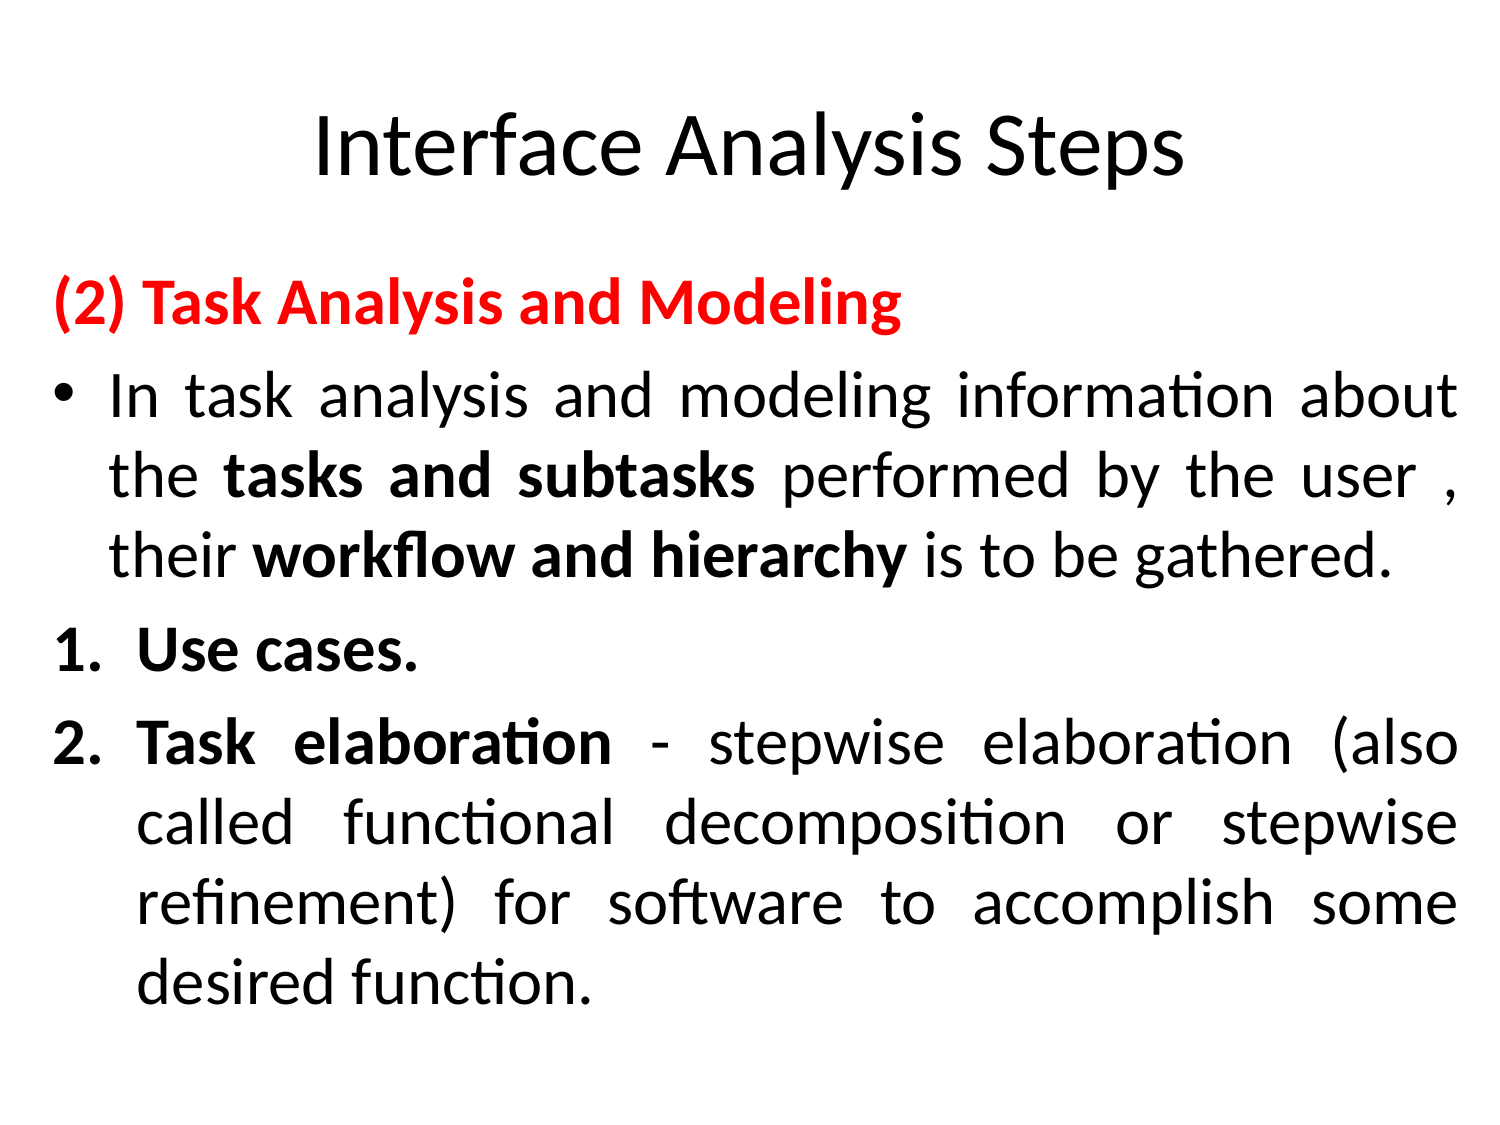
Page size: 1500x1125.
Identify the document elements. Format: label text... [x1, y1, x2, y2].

title Interface Analysis Steps [75, 45, 1425, 233]
list (2) Task Analysis and Modeling In task analysis and modeling information about the tasks and subtasks performed by the user , their workflow and hierarchy is to be gathered. Use cases. Task elaboration - stepwise elaboration (also called functional decomposition or stepwise refinement) for software to accomplish some desired function. [37, 249, 1475, 1100]
